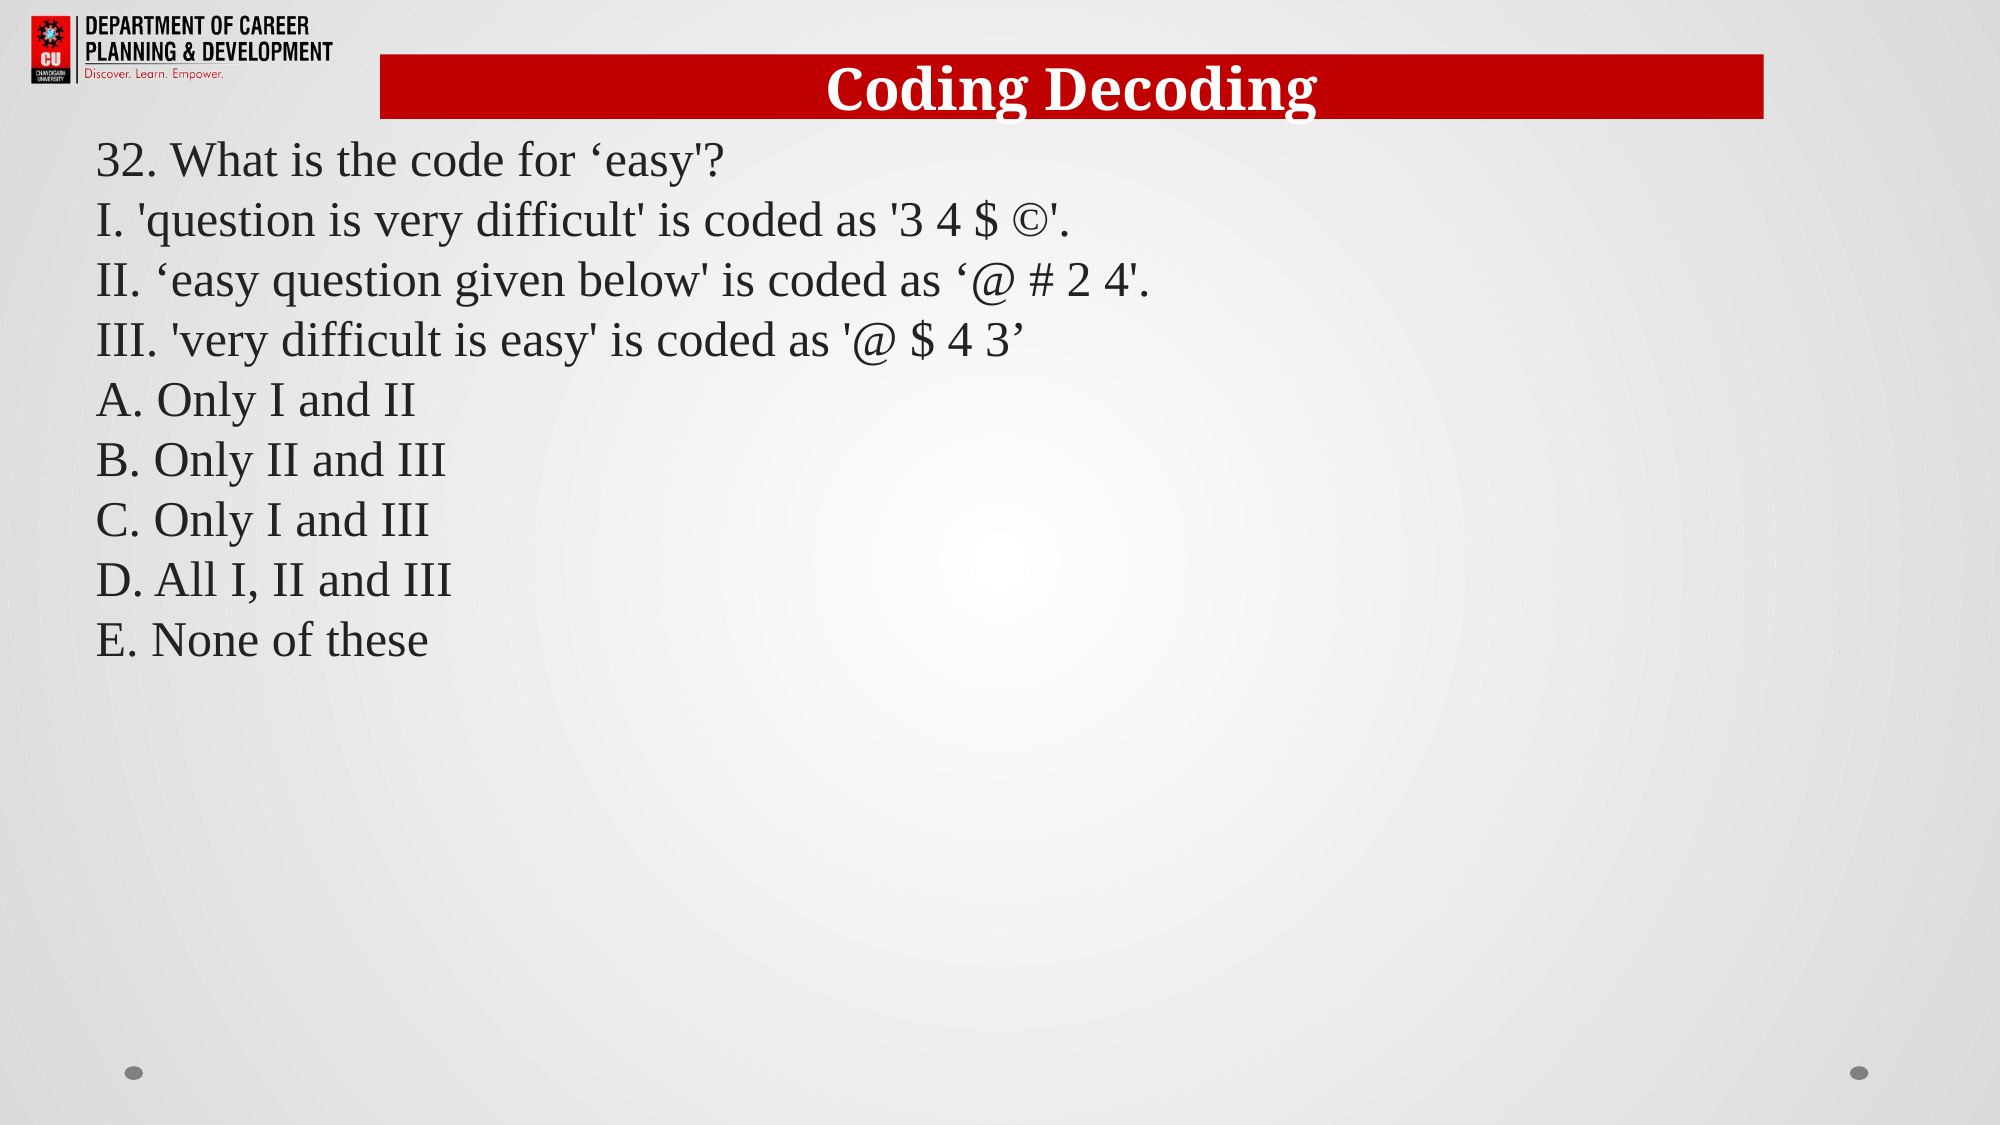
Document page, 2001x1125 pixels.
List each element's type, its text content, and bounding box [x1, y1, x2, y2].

text_box 32. What is the code for ‘easy'? I. 'question is very difficult' is coded as '3 4 $ ©'. II. ‘easy question given below' is coded as ‘@ # 2 4'. III. 'very difficult is easy' is coded as '@ $ 4 3’ A. Only I and II B. Only II and III C. Only I and III D. All I, II and III E. None of these [80, 118, 1919, 674]
text_box Coding Decoding [378, 52, 1766, 118]
picture [23, 0, 349, 100]
